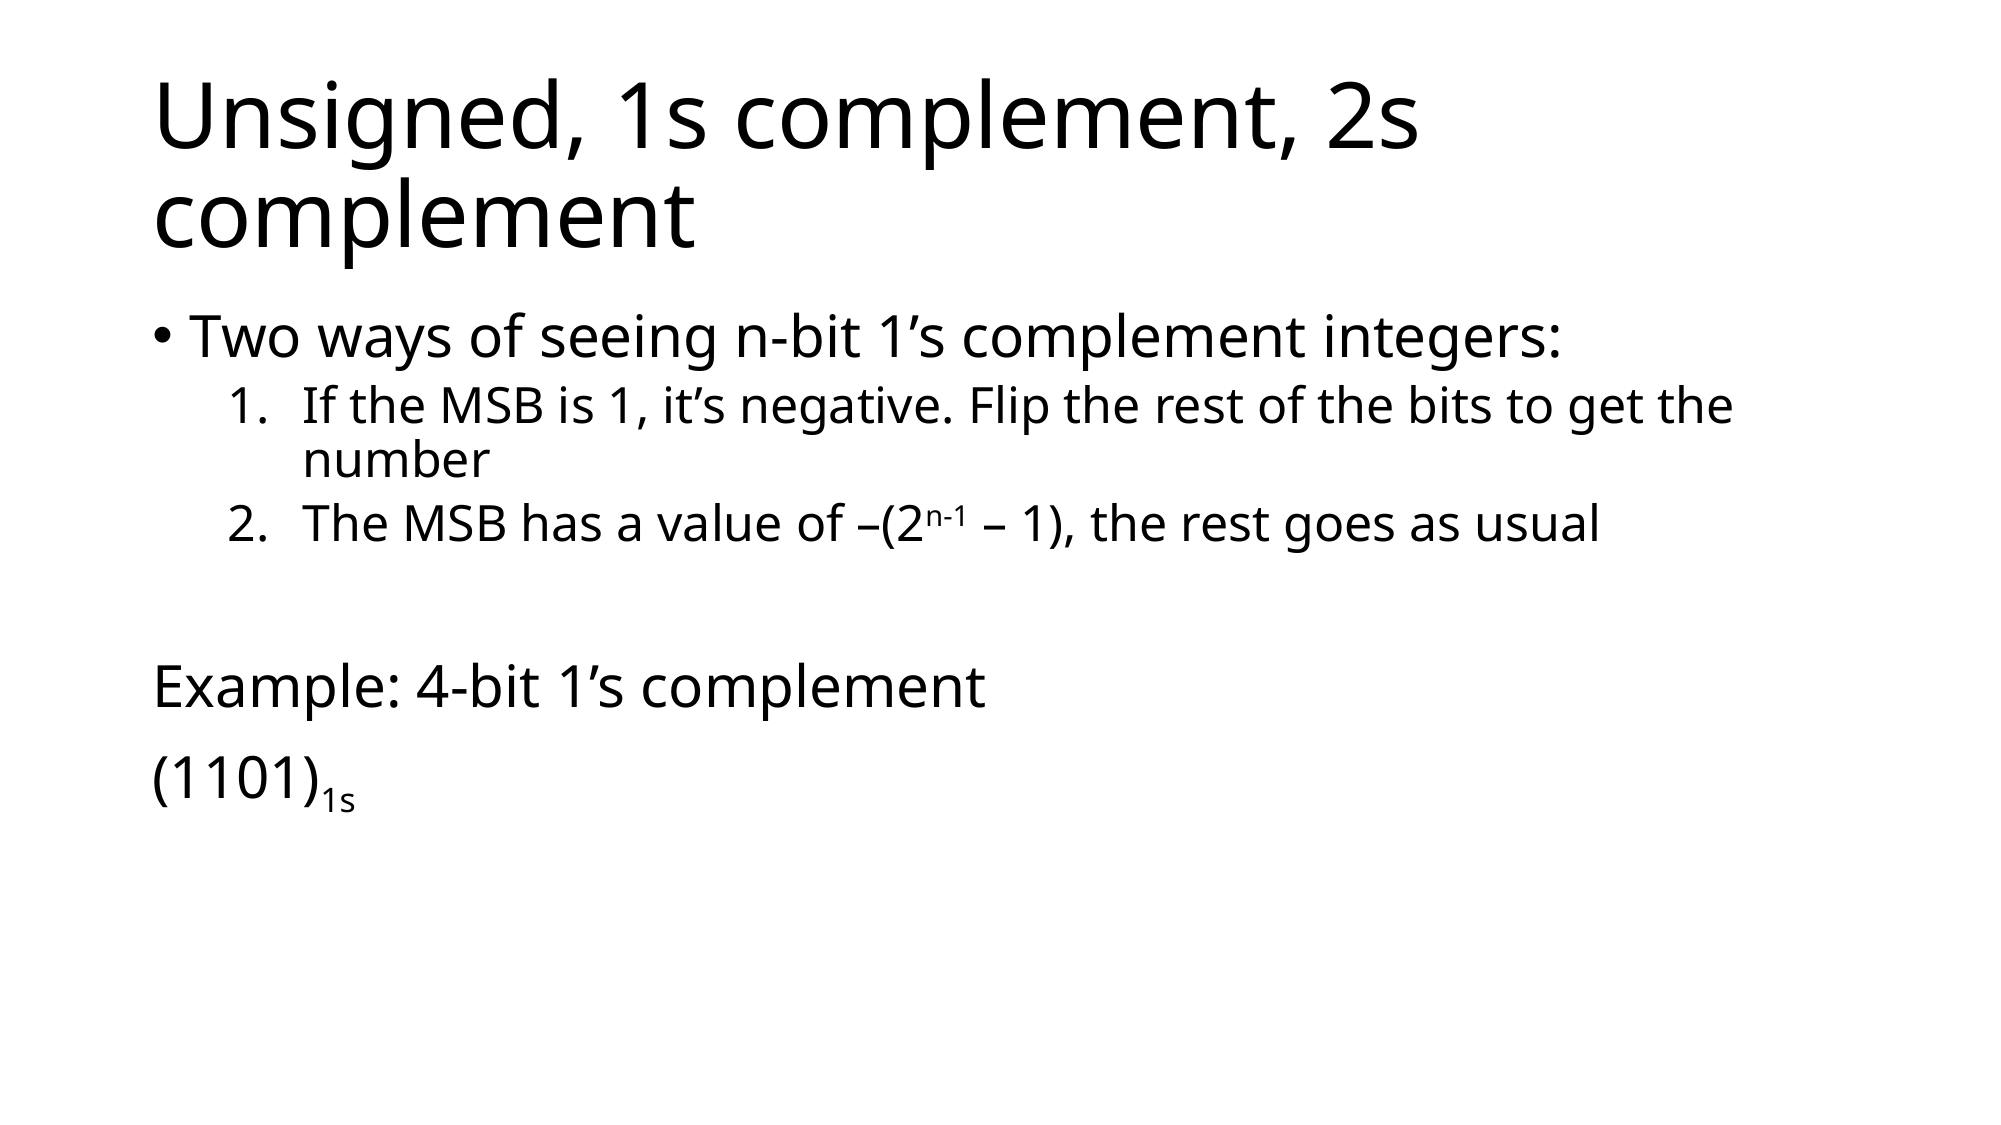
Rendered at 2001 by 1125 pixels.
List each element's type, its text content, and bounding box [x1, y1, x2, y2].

list Two ways of seeing n-bit 1’s complement integers: If the MSB is 1, it’s negative. Flip the rest of the bits to get the number The MSB has a value of –(2n-1 – 1), the rest goes as usual Example: 4-bit 1’s complement (1101)1s [137, 299, 1863, 1014]
title Unsigned, 1s complement, 2s complement [137, 59, 1863, 278]
